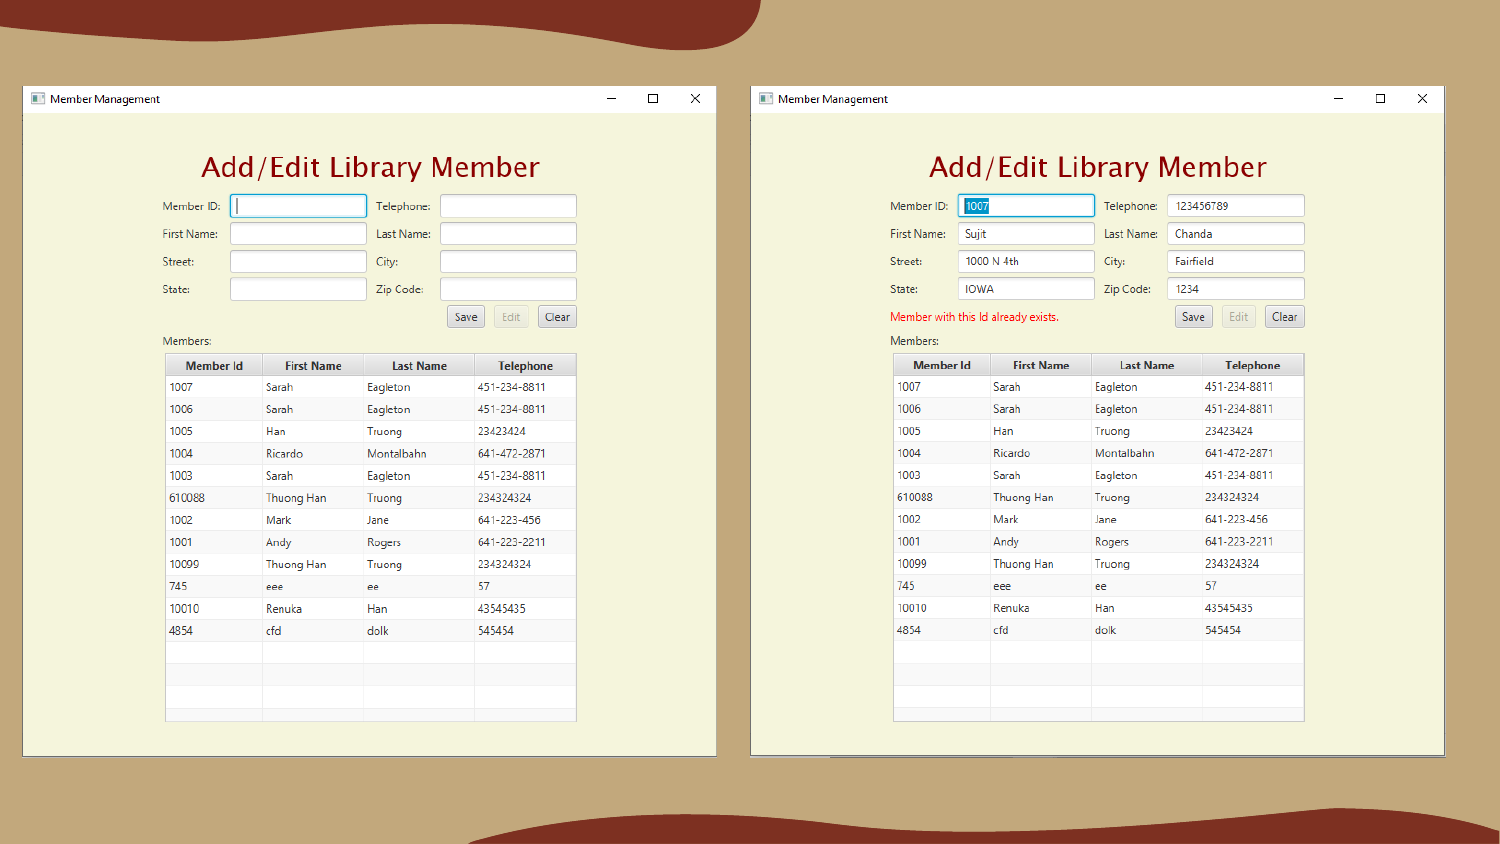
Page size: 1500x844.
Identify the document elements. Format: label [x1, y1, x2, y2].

picture [22, 86, 718, 758]
picture [749, 86, 1446, 758]
